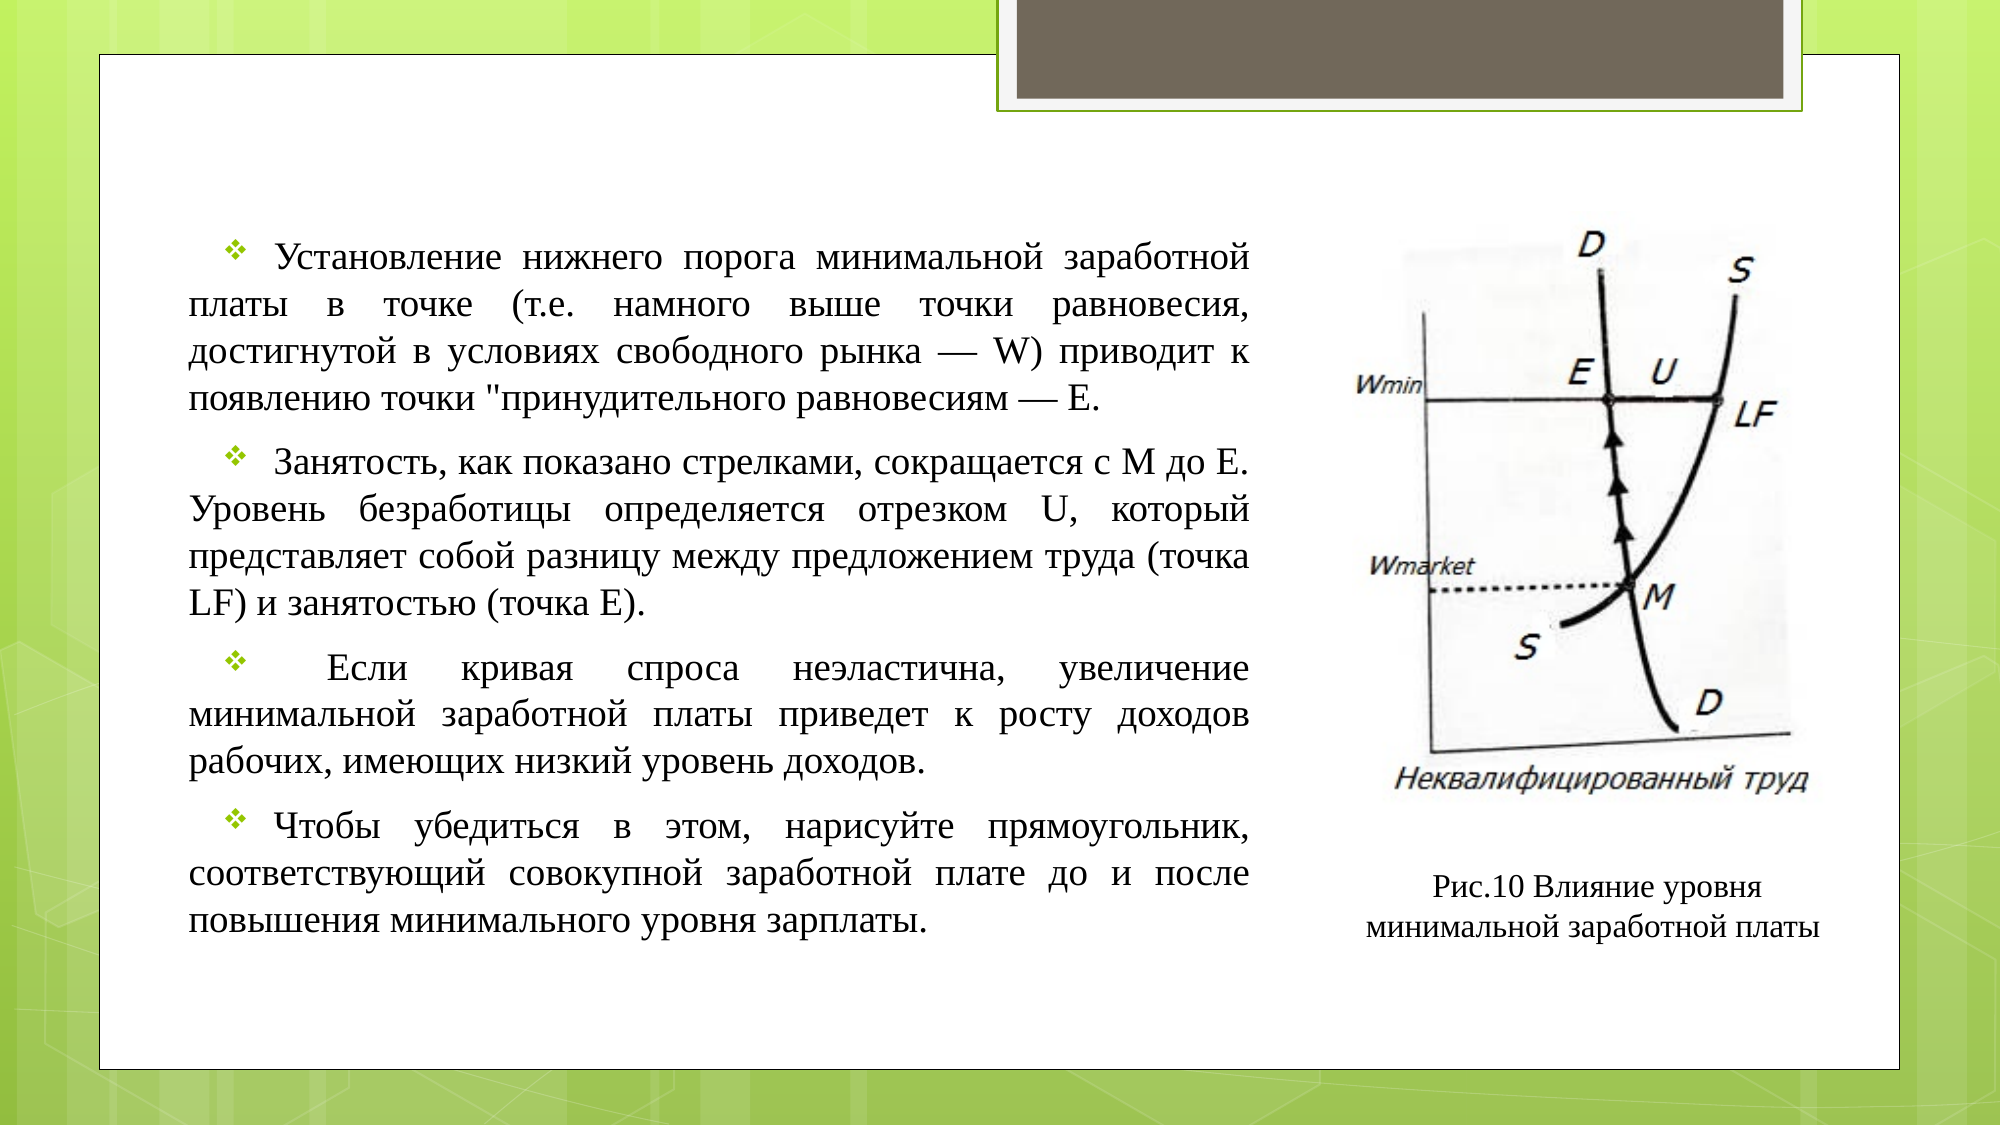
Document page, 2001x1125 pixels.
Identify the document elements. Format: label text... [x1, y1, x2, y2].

picture [1352, 210, 1842, 806]
list Установление нижнего порога минимальной заработной платы в точке (т.е. намного выше точки равновесия, достигнутой в условиях свободного рынка — W) приводит к появлению точки "принудительного равновесиям — Е. Занятость, как показано стрелками, сокращается с М до Е. Уровень безработицы определяется отрезком U, который представляет собой разницу между предложением труда (точка LF) и занятостью (точка E). Если кривая спроса неэластична, увеличение минимальной заработной платы приведет к росту доходов рабочих, имеющих низкий уровень доходов. Чтобы убедиться в этом, нарисуйте прямоугольник, соответствующий совокупной заработной плате до и после повышения минимального уровня зарплаты. [146, 223, 1266, 962]
text_box Рис.10 Влияние уровня минимальной заработной платы [1346, 857, 1848, 952]
